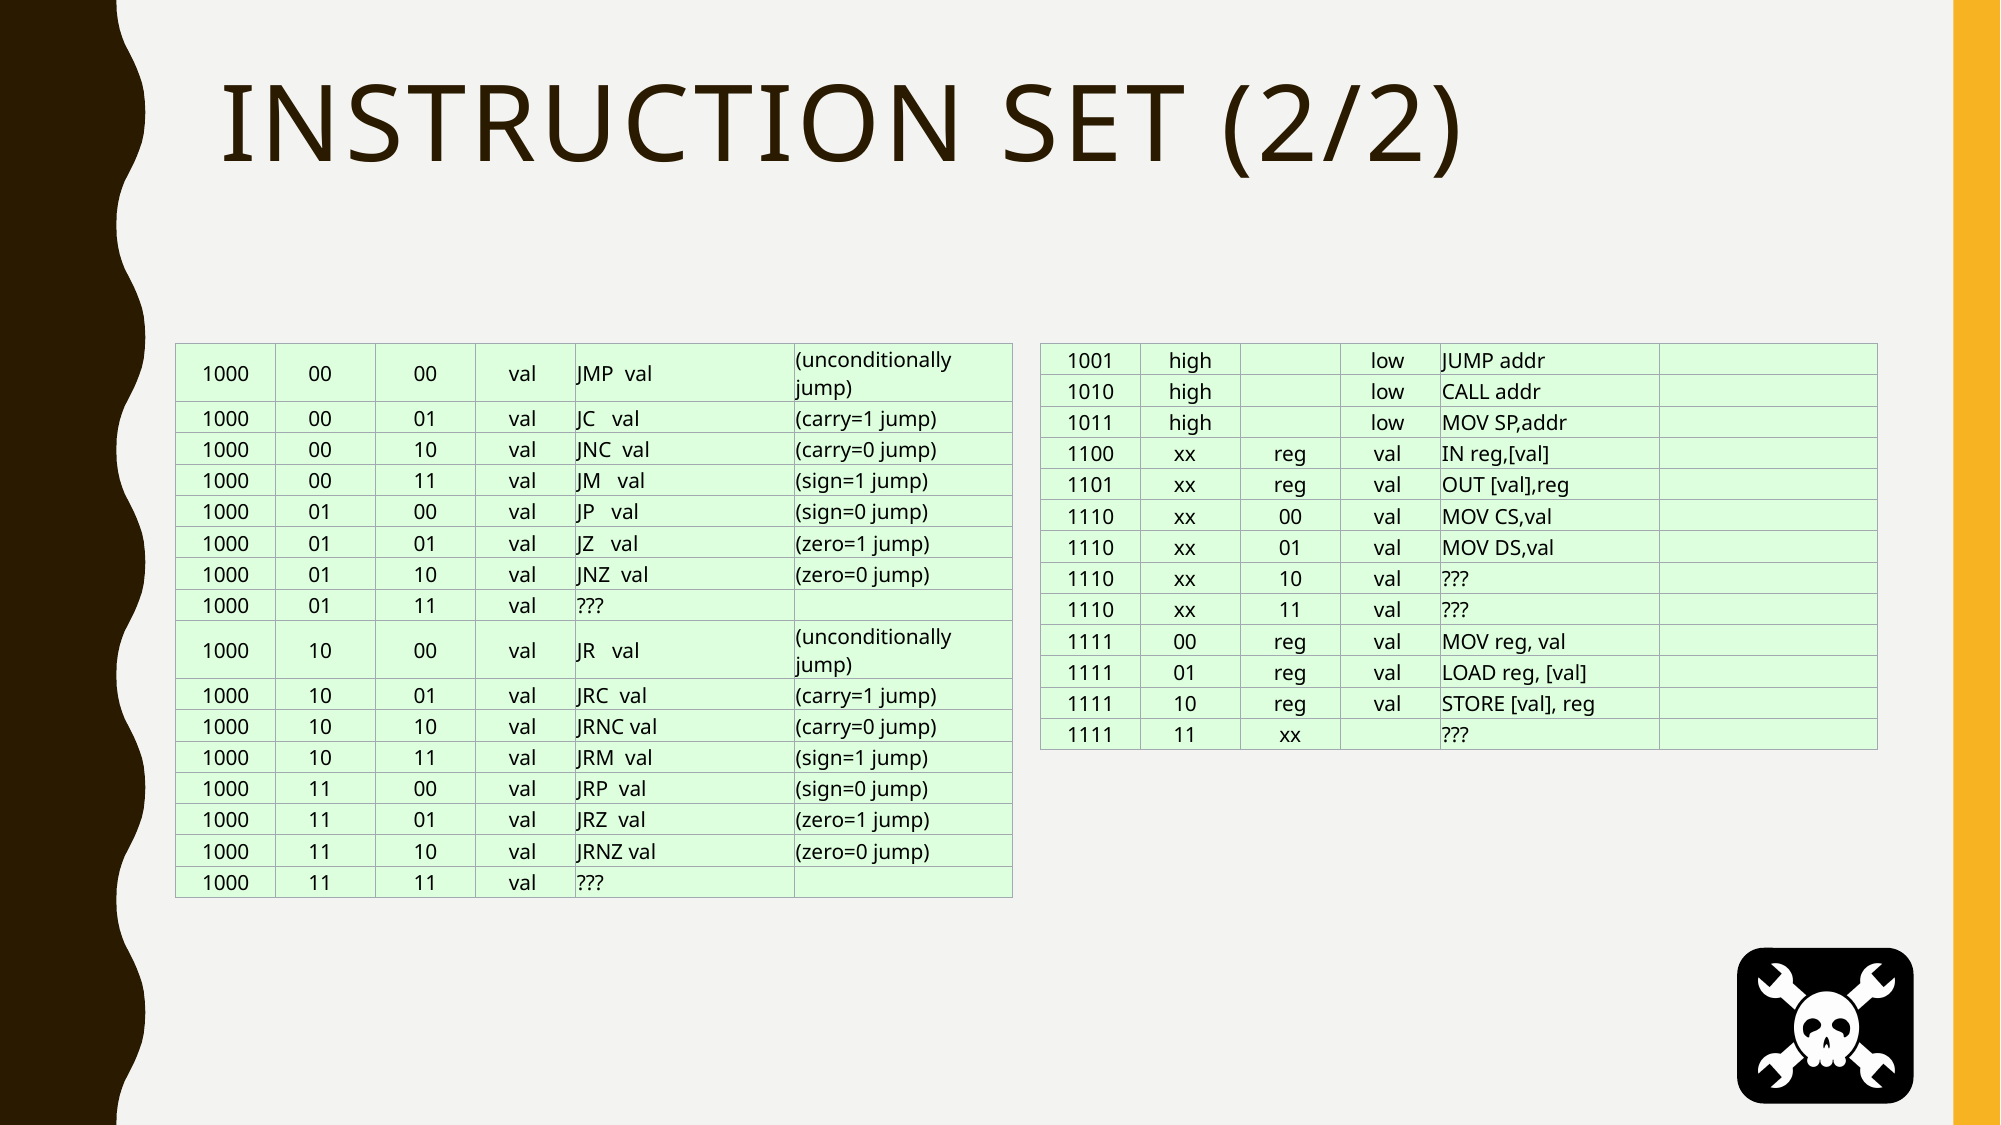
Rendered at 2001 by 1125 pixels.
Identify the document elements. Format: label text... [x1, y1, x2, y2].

table_cell [1660, 563, 1877, 593]
table_cell [1241, 407, 1340, 437]
table_cell val [476, 804, 575, 834]
table_cell [1660, 438, 1877, 468]
table_header [1660, 344, 1877, 374]
table_cell [1660, 688, 1877, 718]
table_cell (zero=1 jump) [795, 804, 1012, 834]
table_cell (sign=1 jump) [795, 742, 1012, 772]
table_header high [1141, 344, 1240, 374]
table_cell 1000 [176, 621, 275, 678]
table_cell 1000 [176, 710, 275, 741]
table_cell 1110 [1041, 500, 1140, 530]
table_header JMP val [576, 344, 794, 401]
table_cell JC val [576, 402, 794, 432]
table_cell 1111 [1041, 688, 1140, 718]
table_cell 00 [1241, 500, 1340, 530]
picture [1758, 963, 1895, 1088]
table_cell 00 [1141, 625, 1240, 655]
table_cell 00 [376, 773, 475, 803]
table_cell val [476, 465, 575, 495]
table_cell [1660, 407, 1877, 437]
table_cell (carry=1 jump) [795, 402, 1012, 432]
table_cell xx [1141, 500, 1240, 530]
table_cell ??? [576, 590, 794, 620]
table_cell 10 [276, 621, 375, 678]
table_cell val [476, 527, 575, 557]
table_cell val [1341, 594, 1440, 624]
table_cell (zero=0 jump) [795, 835, 1012, 866]
table_cell 00 [276, 433, 375, 464]
table_cell (zero=1 jump) [795, 527, 1012, 557]
table_cell IN reg,[val] [1441, 438, 1659, 468]
table_cell JRNC val [576, 710, 794, 741]
table_cell 11 [276, 804, 375, 834]
table_cell val [476, 558, 575, 589]
table_cell 1011 [1041, 407, 1140, 437]
table_cell 01 [276, 590, 375, 620]
table_cell [1660, 531, 1877, 562]
table_cell 01 [376, 402, 475, 432]
table_cell LOAD reg, [val] [1441, 656, 1659, 687]
table_cell [1660, 469, 1877, 499]
table_cell 1000 [176, 742, 275, 772]
table_cell val [1341, 625, 1440, 655]
table_cell 10 [276, 710, 375, 741]
table_header [1241, 344, 1340, 374]
table_cell 00 [276, 402, 375, 432]
table_cell MOV CS,val [1441, 500, 1659, 530]
table_cell 11 [276, 835, 375, 866]
table_cell 01 [276, 527, 375, 557]
table_header val [476, 344, 575, 401]
table_cell 11 [376, 590, 475, 620]
table_cell 1000 [176, 465, 275, 495]
table_cell [1660, 594, 1877, 624]
table_header 00 [376, 344, 475, 401]
table_cell 1100 [1041, 438, 1140, 468]
table_cell STORE [val], reg [1441, 688, 1659, 718]
table_cell 1111 [1041, 625, 1140, 655]
table_cell 10 [1241, 563, 1340, 593]
table_cell 1110 [1041, 531, 1140, 562]
table_cell 10 [376, 433, 475, 464]
table_cell xx [1141, 438, 1240, 468]
table_cell 10 [376, 558, 475, 589]
table_cell 1111 [1041, 656, 1140, 687]
table_header (unconditionally jump) [795, 344, 1012, 401]
table_cell reg [1241, 438, 1340, 468]
table_cell val [1341, 688, 1440, 718]
table_cell (sign=1 jump) [795, 465, 1012, 495]
table_cell MOV SP,addr [1441, 407, 1659, 437]
table_cell 1110 [1041, 594, 1140, 624]
table_cell val [476, 835, 575, 866]
table_cell val [476, 496, 575, 526]
table_cell 1000 [176, 835, 275, 866]
table_cell xx [1141, 531, 1240, 562]
table_cell 1000 [176, 496, 275, 526]
table_cell CALL addr [1441, 375, 1659, 406]
table_cell xx [1141, 563, 1240, 593]
table_cell ??? [1441, 594, 1659, 624]
table_cell 1000 [176, 433, 275, 464]
table_cell 01 [376, 527, 475, 557]
table_cell low [1341, 407, 1440, 437]
table_cell (carry=0 jump) [795, 433, 1012, 464]
table_cell val [1341, 531, 1440, 562]
table_cell JP val [576, 496, 794, 526]
table_header JUMP addr [1441, 344, 1659, 374]
table_cell 01 [376, 804, 475, 834]
table_cell 01 [1241, 531, 1340, 562]
table_cell (carry=1 jump) [795, 679, 1012, 709]
table_cell val [476, 773, 575, 803]
table_cell reg [1241, 469, 1340, 499]
table_cell xx [1141, 469, 1240, 499]
table_cell JRP val [576, 773, 794, 803]
table_cell 11 [376, 465, 475, 495]
table_cell OUT [val],reg [1441, 469, 1659, 499]
table_cell [1660, 625, 1877, 655]
table_cell val [1341, 469, 1440, 499]
table_cell ??? [576, 867, 794, 897]
table_cell val [476, 867, 575, 897]
title Instruction SET (2/2) [205, 62, 1875, 308]
table_cell 11 [1241, 594, 1340, 624]
table_cell JRM val [576, 742, 794, 772]
table_cell 1111 [1041, 719, 1140, 749]
table_cell [795, 867, 1012, 897]
table_cell 1000 [176, 804, 275, 834]
table_header 1000 [176, 344, 275, 401]
table_cell high [1141, 375, 1240, 406]
table_cell xx [1241, 719, 1340, 749]
table_cell ??? [1441, 563, 1659, 593]
table_cell 11 [276, 773, 375, 803]
table_cell val [476, 742, 575, 772]
table_cell 1000 [176, 679, 275, 709]
table_cell ??? [1441, 719, 1659, 749]
table_cell (zero=0 jump) [795, 558, 1012, 589]
table_cell 10 [276, 679, 375, 709]
table_cell JNZ val [576, 558, 794, 589]
table_cell 01 [276, 558, 375, 589]
table_cell JR val [576, 621, 794, 678]
table_header 00 [276, 344, 375, 401]
table_cell 11 [1141, 719, 1240, 749]
table_cell 01 [1141, 656, 1240, 687]
table_cell 1000 [176, 867, 275, 897]
table_cell reg [1241, 625, 1340, 655]
table_cell 00 [276, 465, 375, 495]
table_cell 11 [376, 867, 475, 897]
table_cell 01 [276, 496, 375, 526]
table_cell (carry=0 jump) [795, 710, 1012, 741]
table_cell 1000 [176, 773, 275, 803]
table_cell 1000 [176, 590, 275, 620]
table_cell 1000 [176, 402, 275, 432]
table_cell (sign=0 jump) [795, 773, 1012, 803]
table_cell val [1341, 563, 1440, 593]
table_cell xx [1141, 594, 1240, 624]
table_cell JNC val [576, 433, 794, 464]
table_cell reg [1241, 688, 1340, 718]
table_cell 11 [376, 742, 475, 772]
table_cell val [476, 433, 575, 464]
table_cell val [1341, 438, 1440, 468]
table_cell 00 [376, 496, 475, 526]
table_cell low [1341, 375, 1440, 406]
table_cell 1101 [1041, 469, 1140, 499]
table_cell [1241, 375, 1340, 406]
table_cell JZ val [576, 527, 794, 557]
table_cell MOV reg, val [1441, 625, 1659, 655]
table_cell JRZ val [576, 804, 794, 834]
table_header low [1341, 344, 1440, 374]
table_cell val [476, 402, 575, 432]
table_cell [1660, 719, 1877, 749]
table_cell val [476, 679, 575, 709]
table_cell 1000 [176, 558, 275, 589]
table_cell 1110 [1041, 563, 1140, 593]
table_cell val [1341, 656, 1440, 687]
table_cell MOV DS,val [1441, 531, 1659, 562]
table_header 1001 [1041, 344, 1140, 374]
table_cell JRNZ val [576, 835, 794, 866]
table_cell JRC val [576, 679, 794, 709]
table_cell (sign=0 jump) [795, 496, 1012, 526]
table_cell JM val [576, 465, 794, 495]
table_cell val [476, 710, 575, 741]
table_cell reg [1241, 656, 1340, 687]
table_cell [1660, 656, 1877, 687]
table_cell (unconditionally jump) [795, 621, 1012, 678]
table_cell [1660, 375, 1877, 406]
table_cell [1341, 719, 1440, 749]
table_cell 00 [376, 621, 475, 678]
table_cell [795, 590, 1012, 620]
table_cell [1660, 500, 1877, 530]
table_cell 10 [1141, 688, 1240, 718]
table_cell 01 [376, 679, 475, 709]
table_cell 1010 [1041, 375, 1140, 406]
table_cell val [476, 590, 575, 620]
table_cell val [476, 621, 575, 678]
table_cell 1000 [176, 527, 275, 557]
table_cell 11 [276, 867, 375, 897]
table_cell high [1141, 407, 1240, 437]
table_cell val [1341, 500, 1440, 530]
table_cell 10 [376, 710, 475, 741]
table_cell 10 [276, 742, 375, 772]
table_cell 10 [376, 835, 475, 866]
